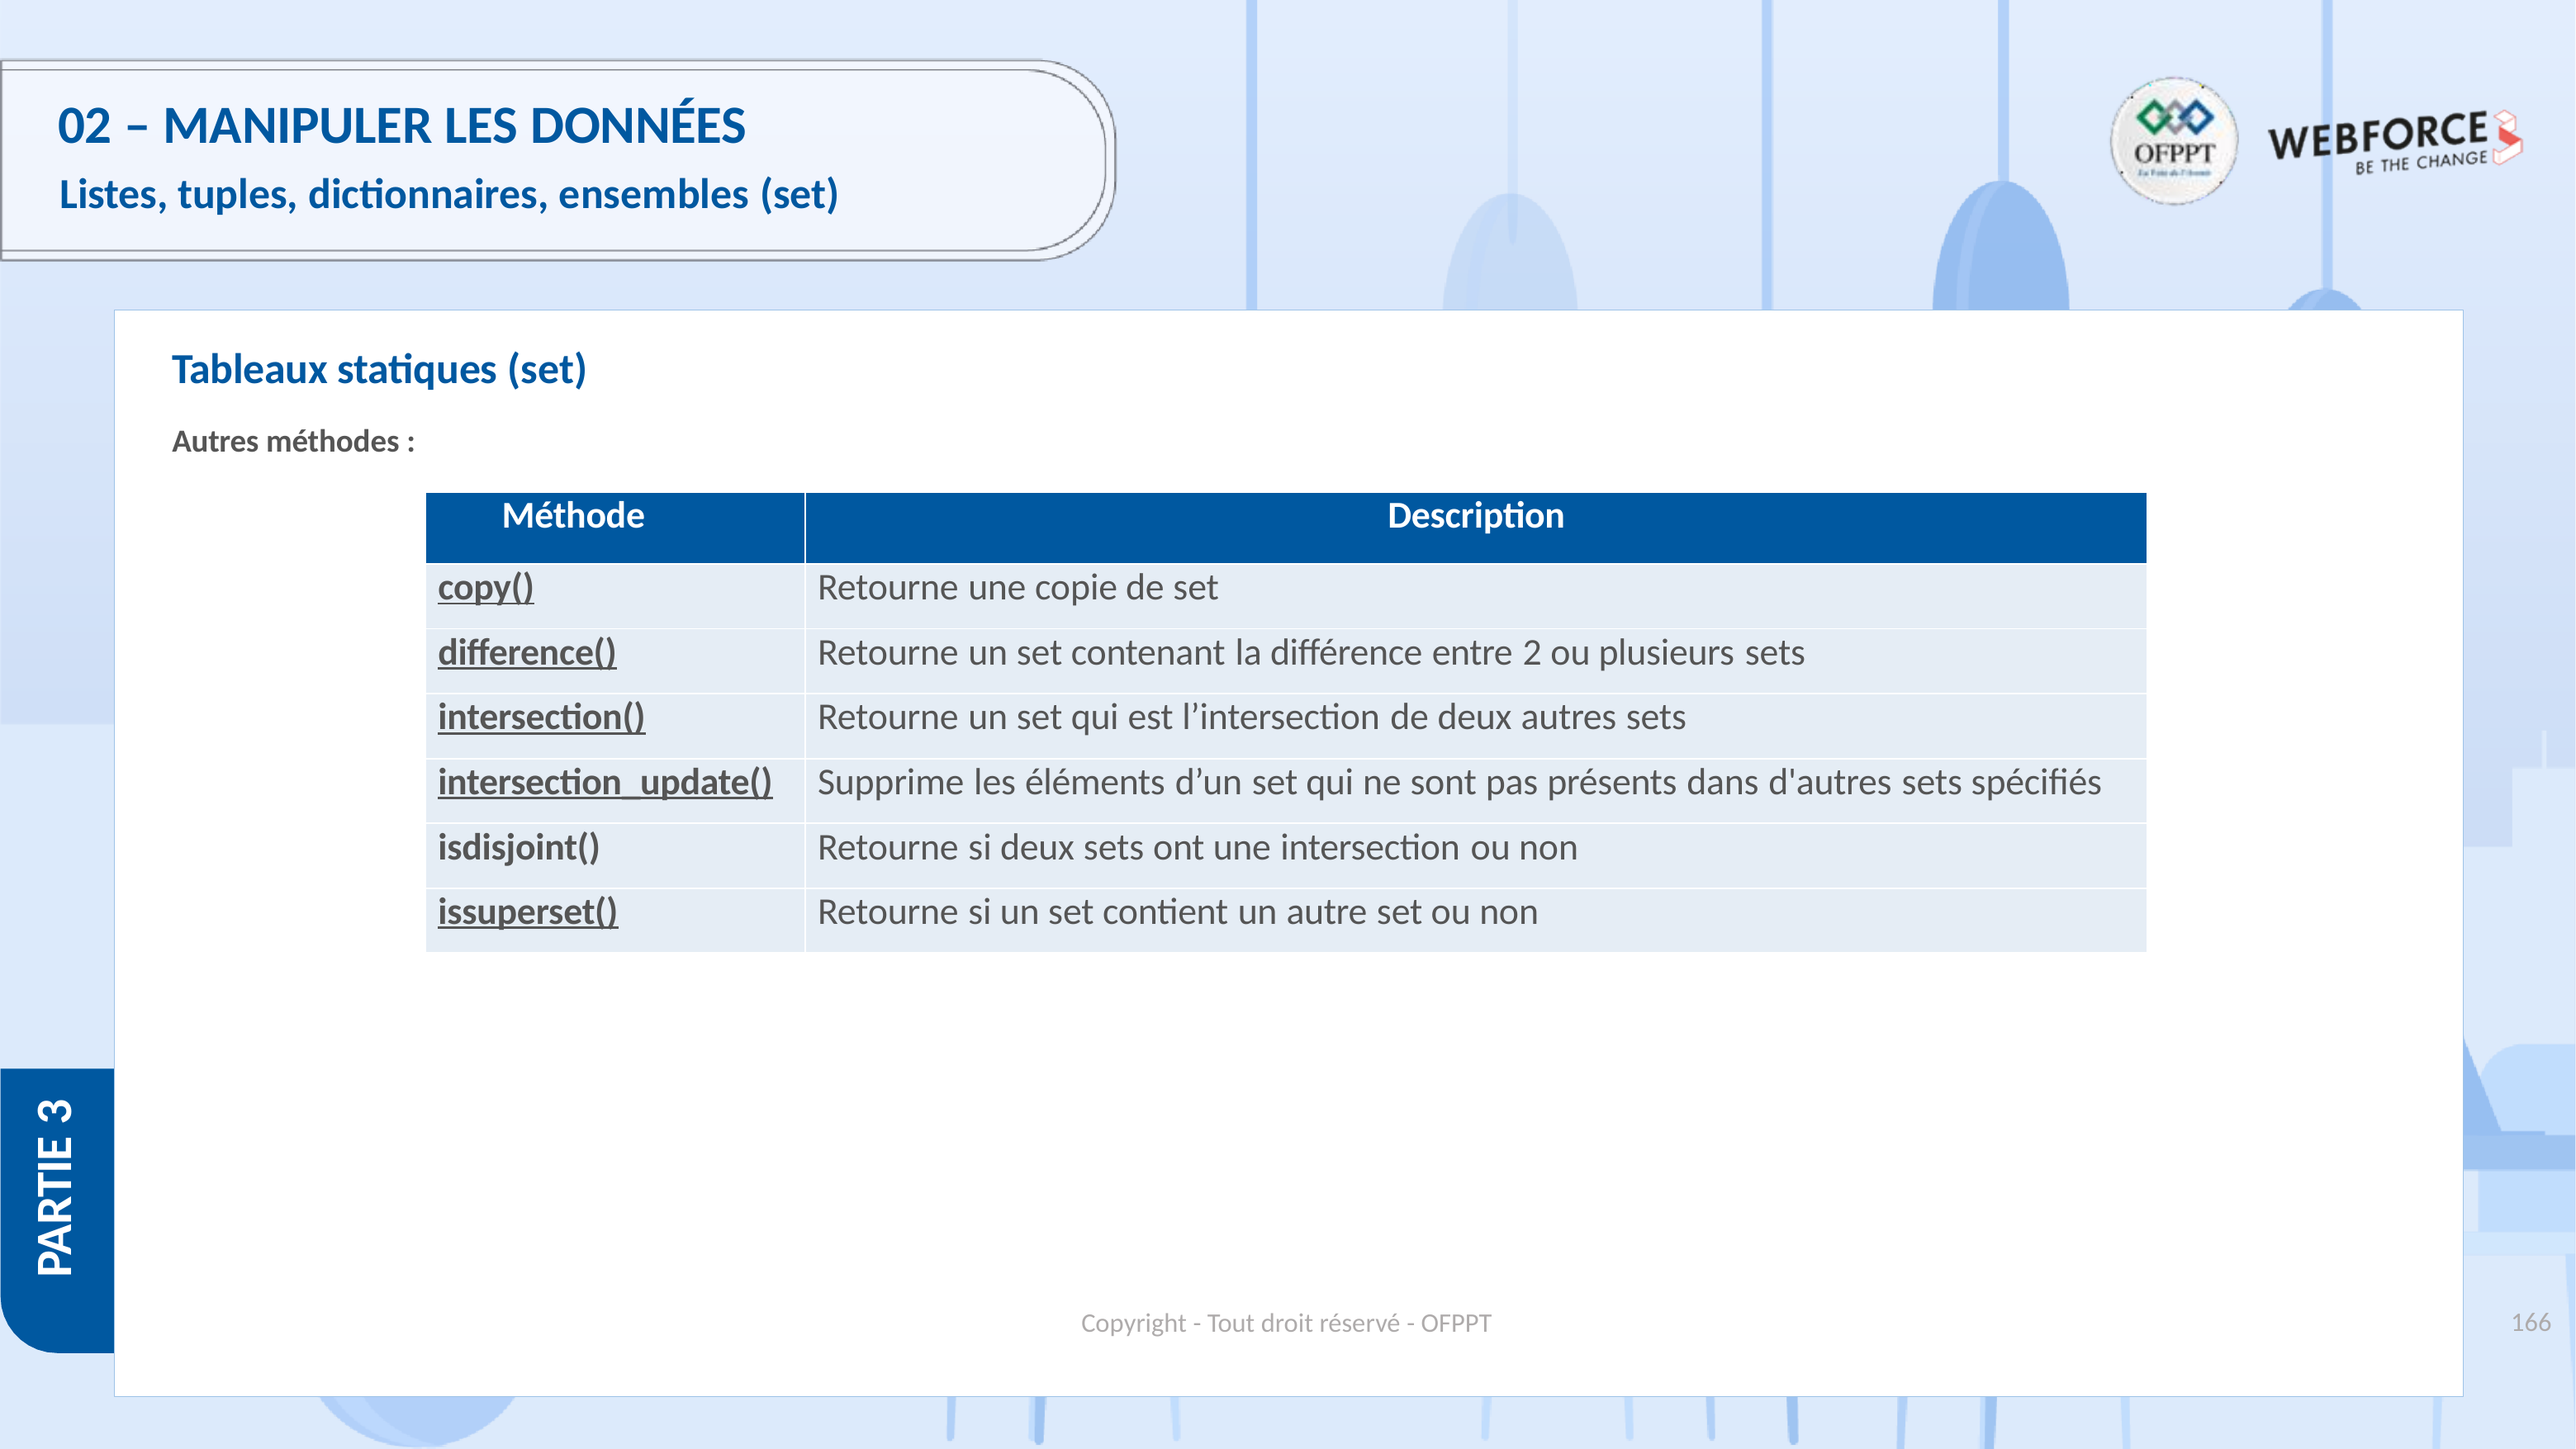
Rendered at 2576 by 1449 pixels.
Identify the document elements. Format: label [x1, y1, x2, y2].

text_box [2104, 72, 2534, 211]
text_box [0, 0, 2576, 1449]
